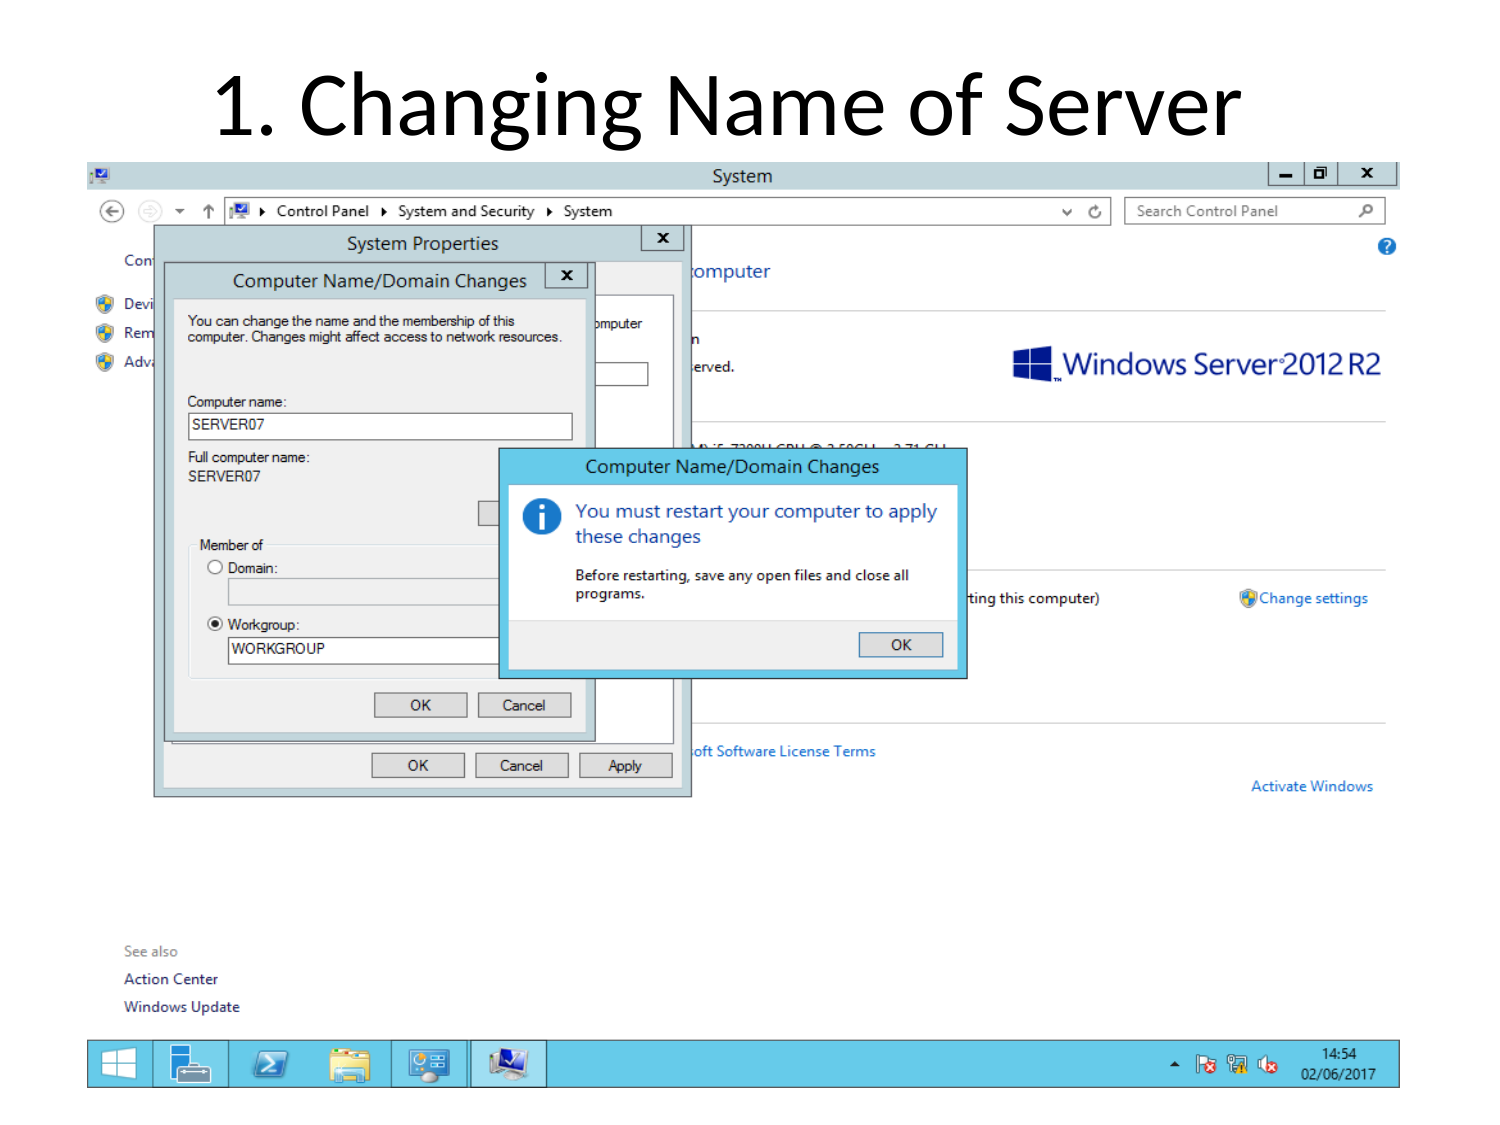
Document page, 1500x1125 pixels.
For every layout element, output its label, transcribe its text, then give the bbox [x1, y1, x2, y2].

title 1. Changing Name of Server [62, 4, 1413, 192]
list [87, 162, 1401, 1088]
